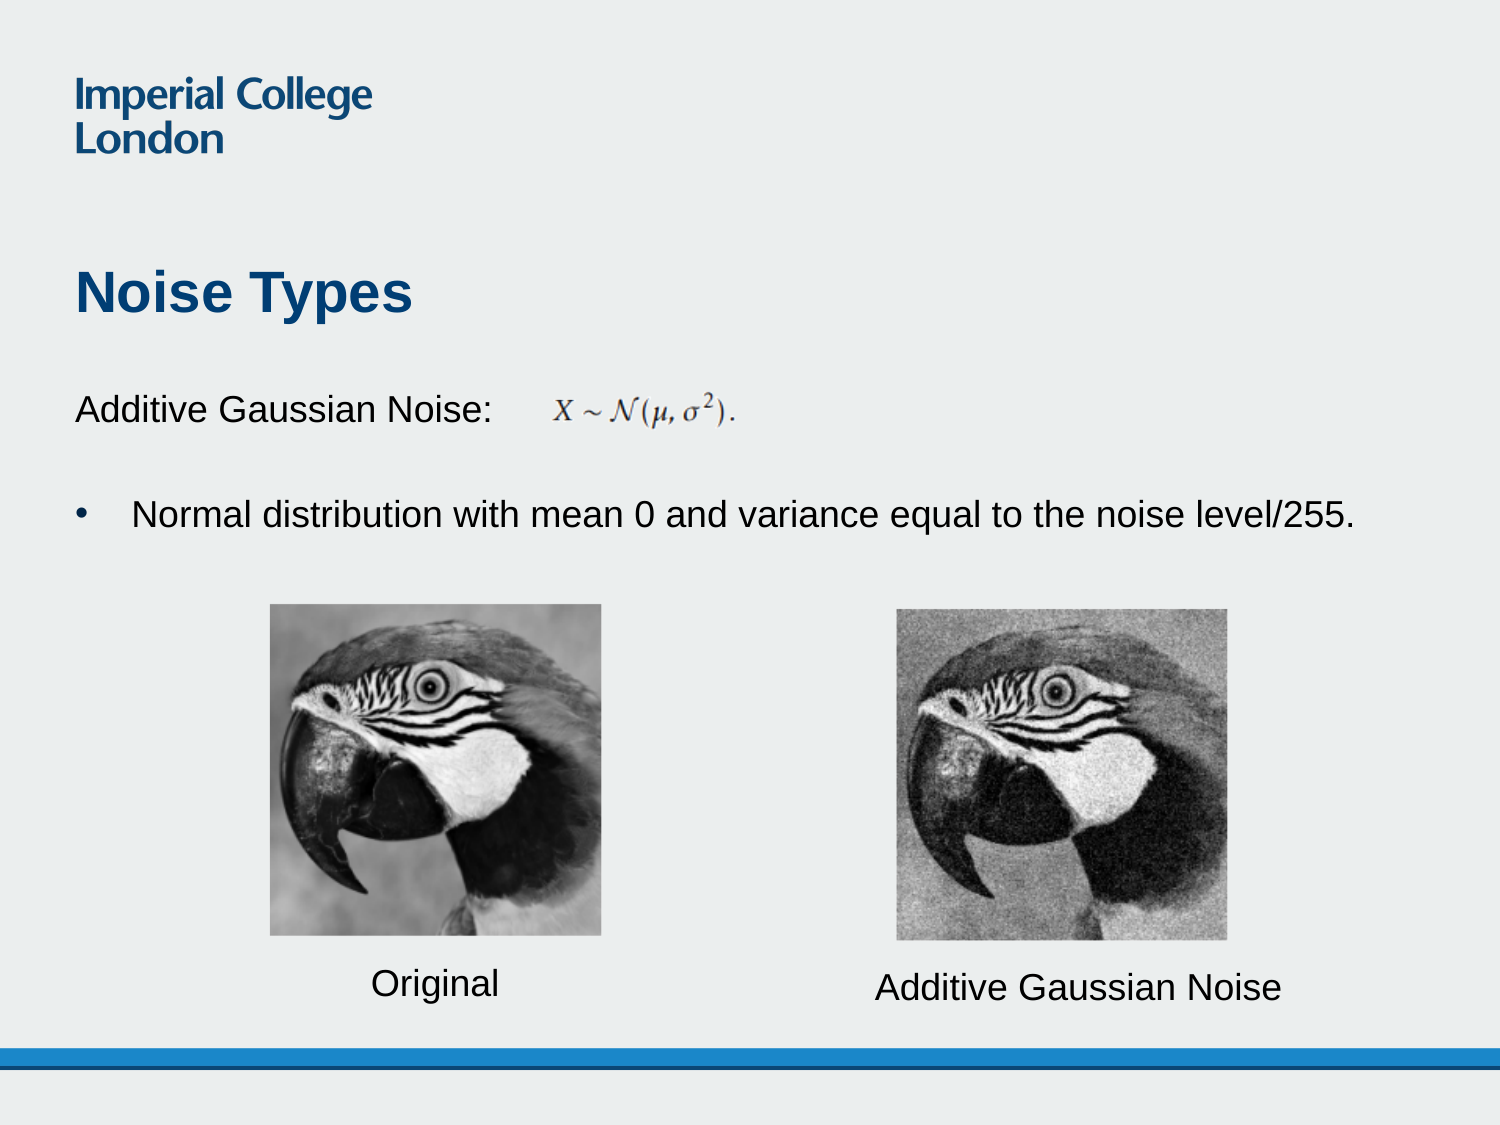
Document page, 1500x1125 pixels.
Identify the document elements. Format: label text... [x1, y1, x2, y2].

picture [0, 0, 1500, 1125]
title Noise Types [75, 244, 1425, 328]
text_box Additive Gaussian Noise [860, 955, 1316, 1016]
list Additive Gaussian Noise: Normal distribution with mean 0 and variance equal to the noise level/255. [75, 384, 1425, 563]
text_box Original [356, 961, 519, 1012]
